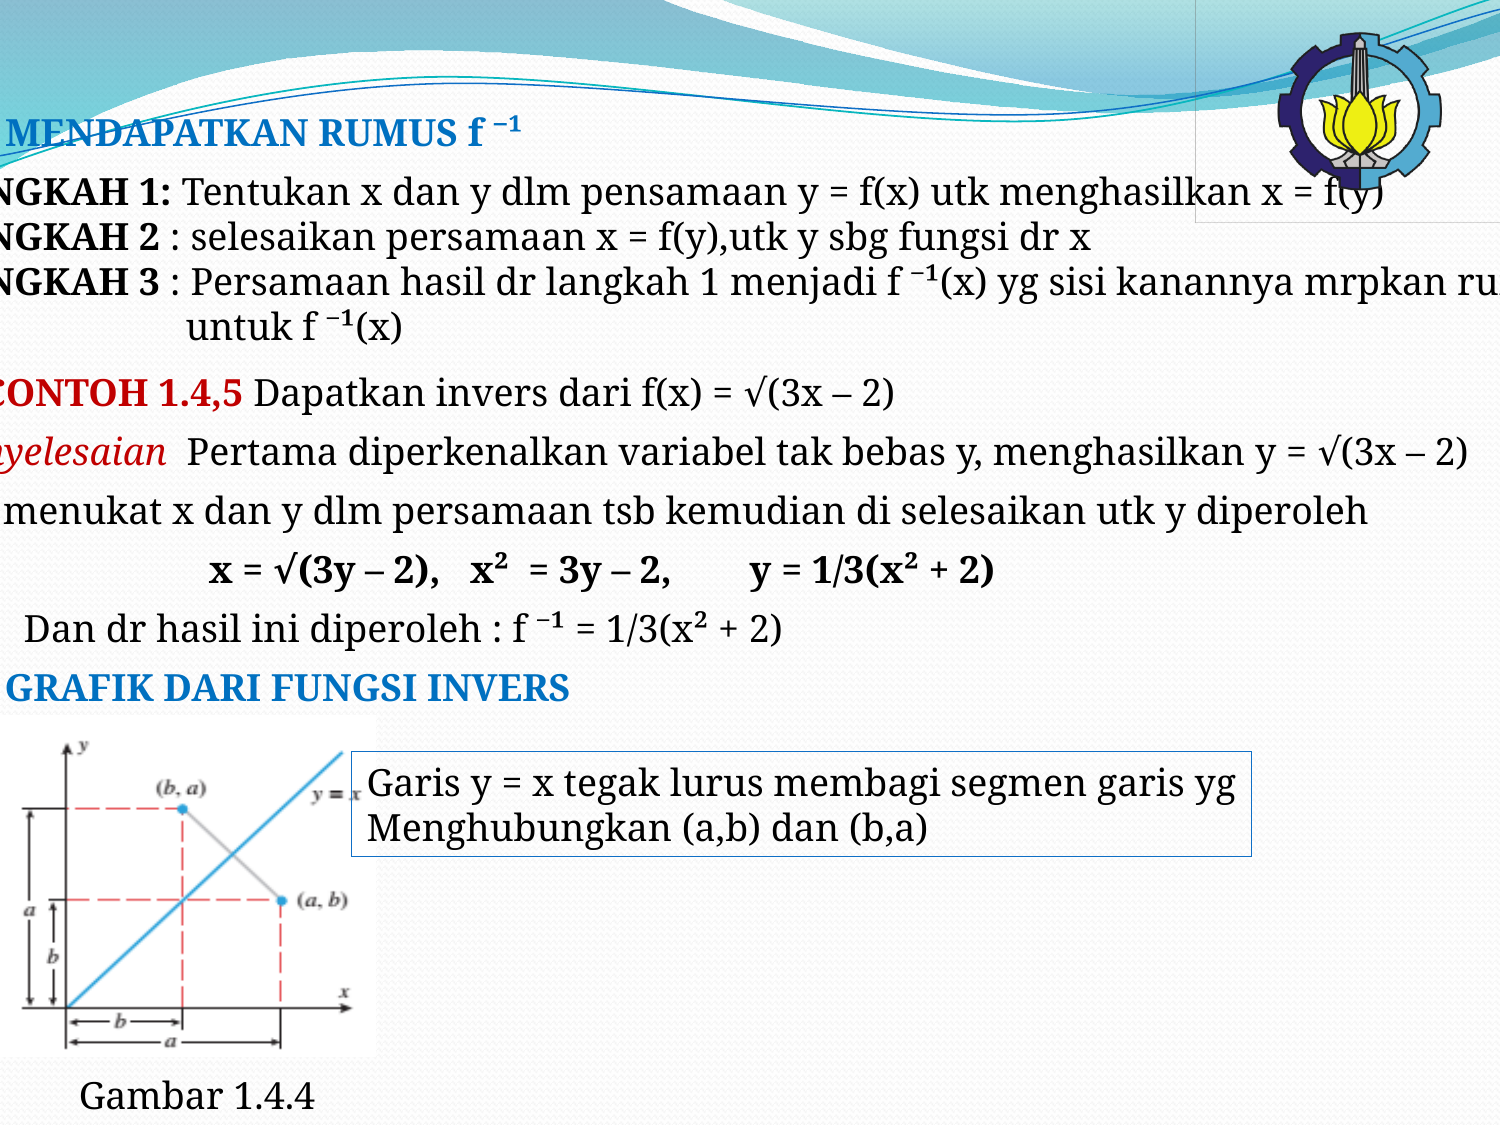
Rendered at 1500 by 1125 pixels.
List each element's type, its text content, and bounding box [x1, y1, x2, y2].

text_box 1.8 Fungsi Invers Hiperbolik [1189, 160, 1500, 234]
text_box Dg menukat x dan y dlm persamaan tsb kemudian di selesaikan utk y diperoleh [0, 479, 1385, 540]
text_box GRAFIK DARI FUNGSI INVERS [0, 656, 586, 717]
text_box x = √(3y – 2), x² = 3y – 2, y = 1/3(x² + 2) [193, 538, 1041, 644]
text_box Garis y = x tegak lurus membagi segmen garis yg Menghubungkan (a,b) dan (b,a) [382, 751, 1252, 857]
text_box Penyelesaian Pertama diperkenalkan variabel tak bebas y, menghasilkan y = √(3x – 2) [0, 420, 1485, 526]
picture [1195, 0, 1500, 223]
text_box LANGKAH 1: Tentukan x dan y dlm pensamaan y = f(x) utk menghasilkan x = f(y) LANGKAH 2 : selesaikan persamaan x = f(y),utk y sbg fungsi dr x LANGKAH 3 : Persamaan hasil dr langkah 1 menjadi f ⁻¹(x) yg sisi kanannya mrpkan rumus untuk f ⁻¹(x) [0, 160, 1500, 356]
text_box Dan dr hasil ini diperoleh : f ⁻¹ = 1/3(x² + 2) [9, 597, 799, 658]
text_box MENDAPATKAN RUMUS f ⁻¹ [0, 101, 538, 160]
text_box CONTOH 1.4,5 Dapatkan invers dari f(x) = √(3x – 2) [0, 361, 911, 420]
picture [0, 715, 377, 1057]
text_box Gambar 1.4.4 [64, 1068, 331, 1125]
